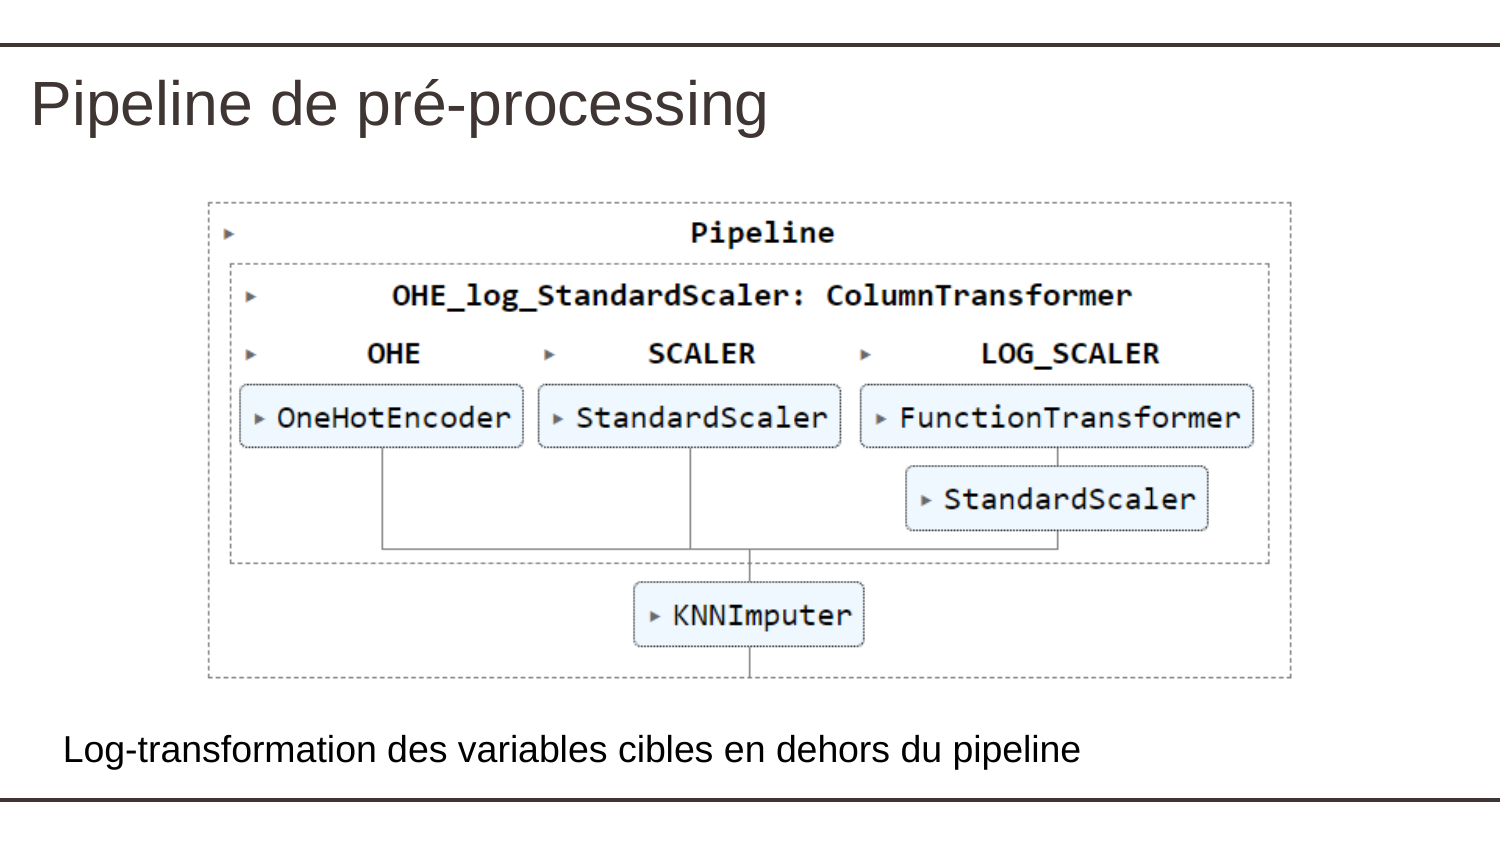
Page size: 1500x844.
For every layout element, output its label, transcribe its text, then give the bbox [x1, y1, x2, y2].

text_box Log-transformation des variables cibles en dehors du pipeline [47, 170, 1480, 796]
title Pipeline de pré-processing [15, 48, 1006, 143]
picture [201, 196, 1298, 685]
